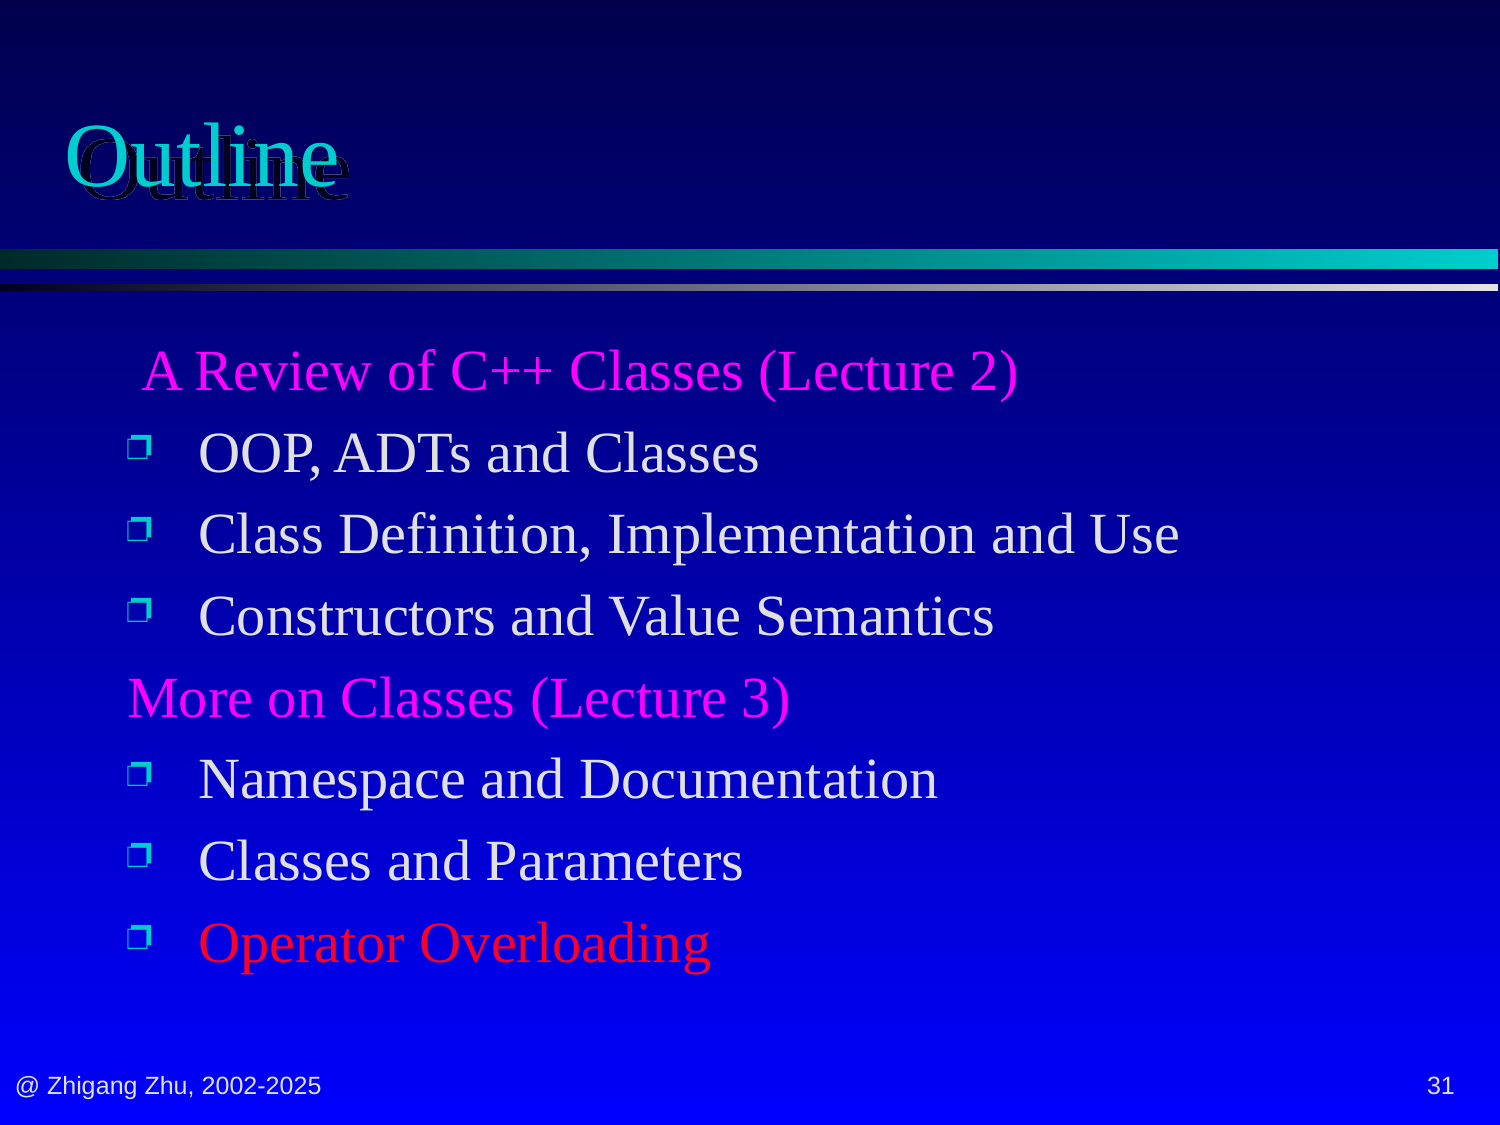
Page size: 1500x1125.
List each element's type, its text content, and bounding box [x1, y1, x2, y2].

list A Review of C++ Classes (Lecture 2) OOP, ADTs and Classes Class Definition, Implementation and Use Constructors and Value Semantics More on Classes (Lecture 3) Namespace and Documentation Classes and Parameters Operator Overloading [111, 324, 1388, 1001]
title Outline [49, 55, 1326, 245]
